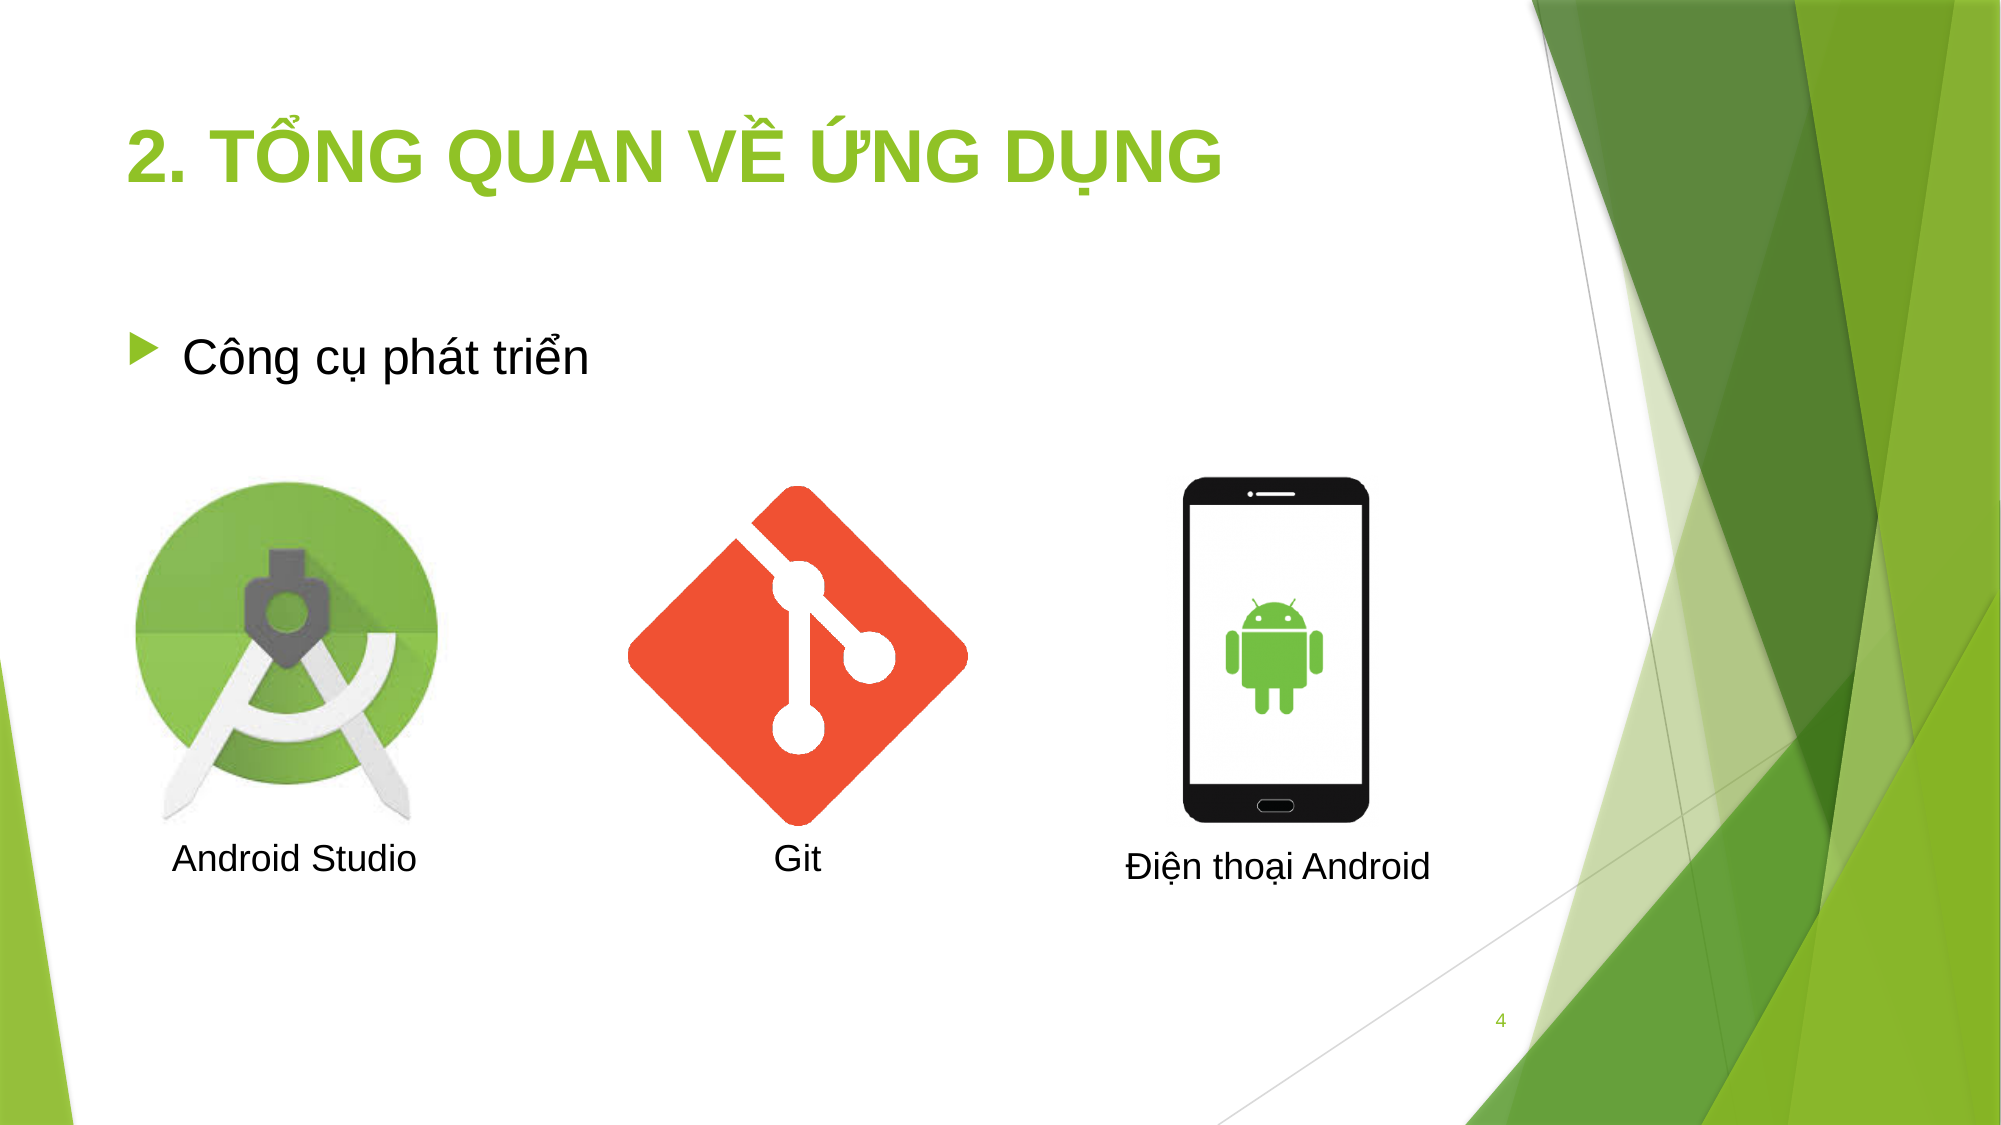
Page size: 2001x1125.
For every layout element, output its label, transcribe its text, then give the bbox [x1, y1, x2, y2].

picture [110, 474, 464, 828]
title 2. TỔNG QUAN VỀ ỨNG DỤNG [111, 99, 1522, 316]
slide_number 4 [1409, 991, 1522, 1051]
list Công cụ phát triển [111, 316, 1522, 954]
picture [1165, 474, 1380, 828]
picture [618, 475, 978, 835]
